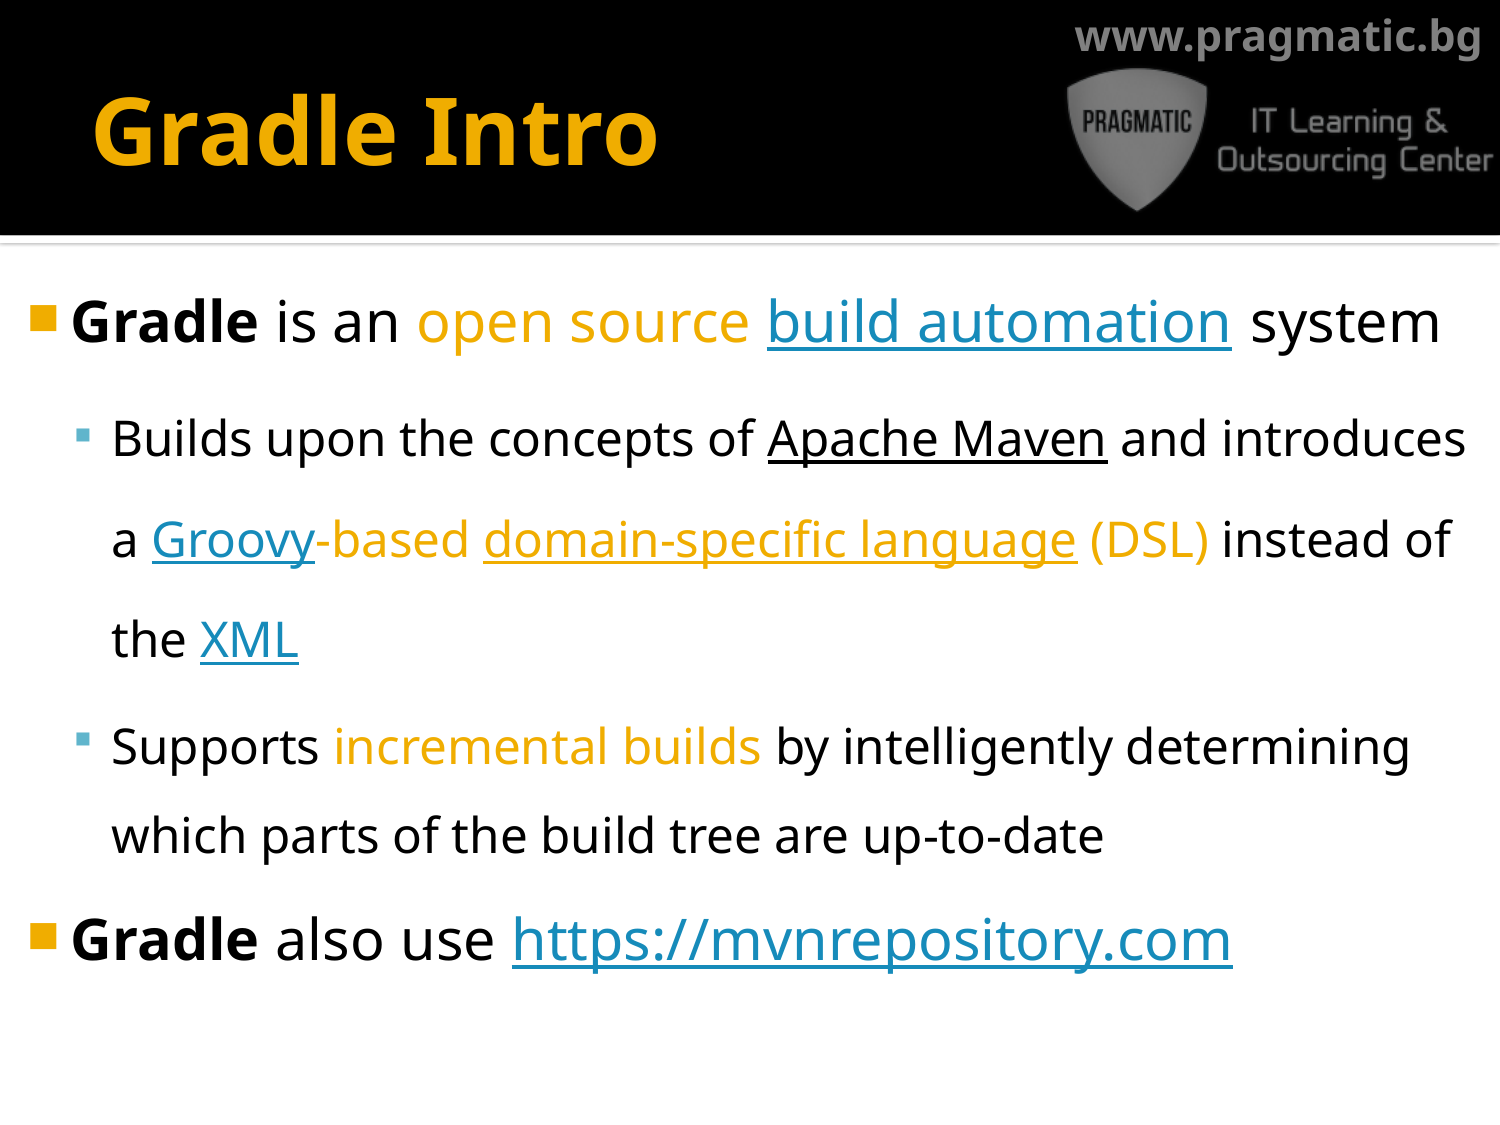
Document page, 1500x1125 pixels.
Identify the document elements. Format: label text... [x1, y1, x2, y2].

picture [1063, 62, 1500, 217]
list Gradle is an open source build automation system Builds upon the concepts of Apache Maven and introduces a Groovy-based domain-specific language (DSL) instead of the XML Supports incremental builds by intelligently determining which parts of the build tree are up-to-date Gradle also use https://mvnrepository.com [0, 230, 1500, 1125]
title Gradle Intro [75, 24, 1063, 230]
